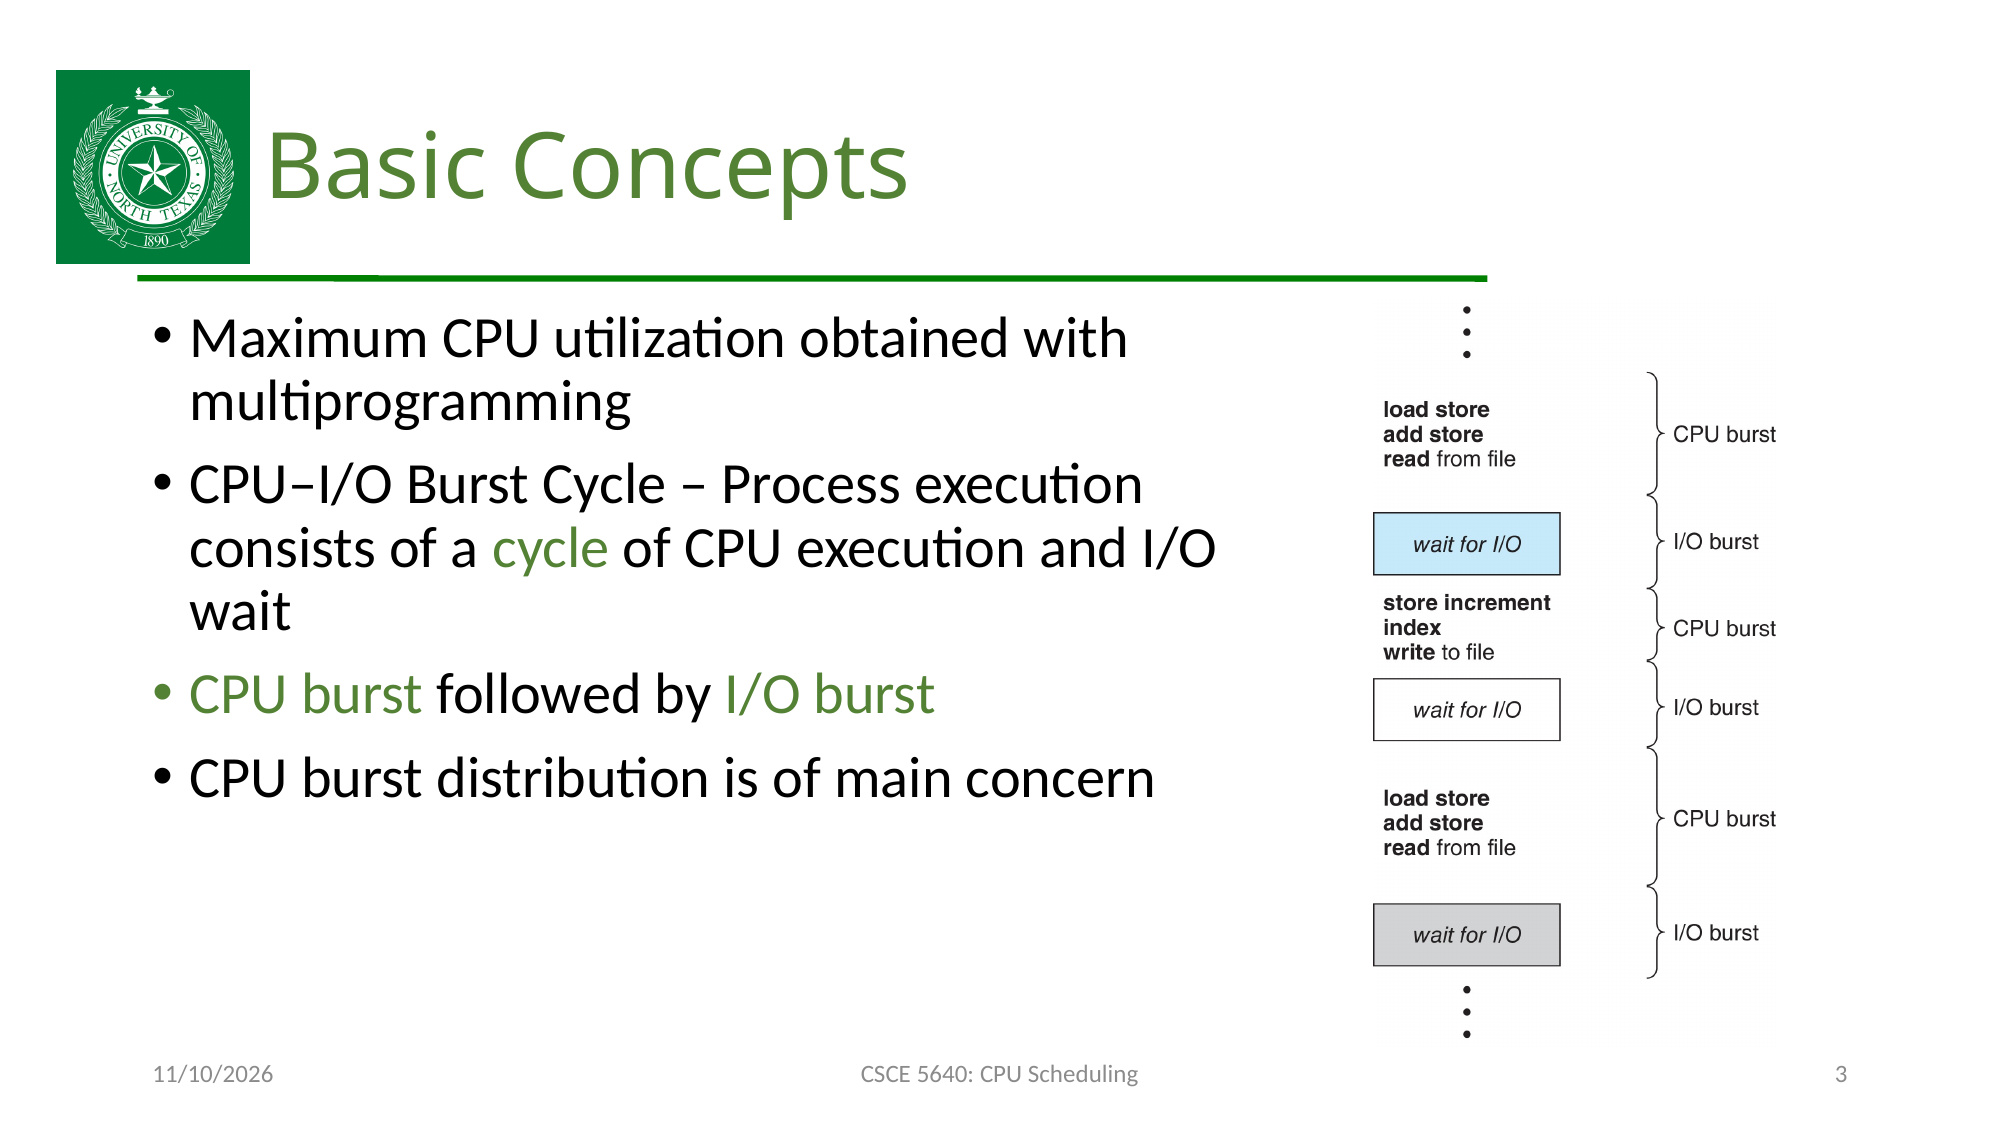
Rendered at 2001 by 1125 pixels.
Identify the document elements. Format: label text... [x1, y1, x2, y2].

slide_number 3 [1412, 1042, 1863, 1103]
picture [1373, 299, 1776, 1047]
footer CSCE 5640: CPU Scheduling [662, 1042, 1338, 1103]
list Maximum CPU utilization obtained with multiprogramming CPU–I/O Burst Cycle – Process execution consists of a cycle of CPU execution and I/O wait CPU burst followed by I/O burst CPU burst distribution is of main concern [137, 299, 1322, 1014]
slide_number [137, 1042, 588, 1103]
title Basic Concepts [249, 59, 1863, 278]
picture [56, 70, 249, 264]
